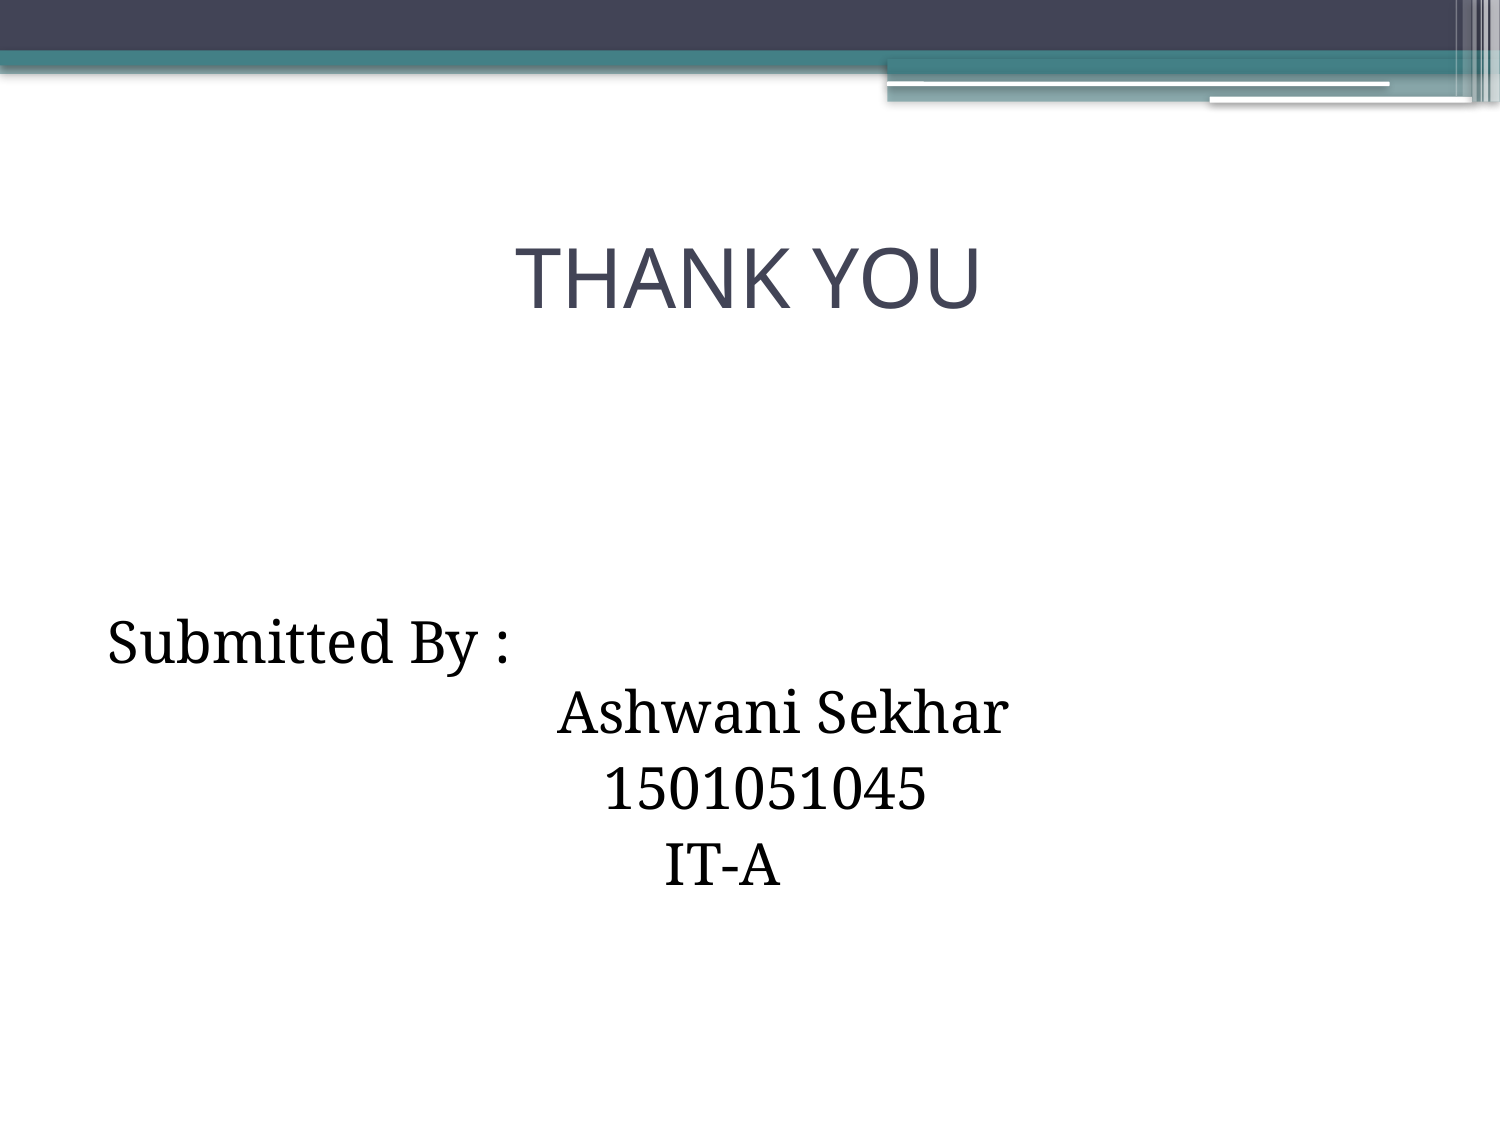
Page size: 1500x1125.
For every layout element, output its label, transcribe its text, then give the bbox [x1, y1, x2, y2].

title THANK YOU [75, 187, 1425, 363]
list Submitted By : Ashwani Sekhar 1501051045 IT-A [75, 368, 1425, 1079]
